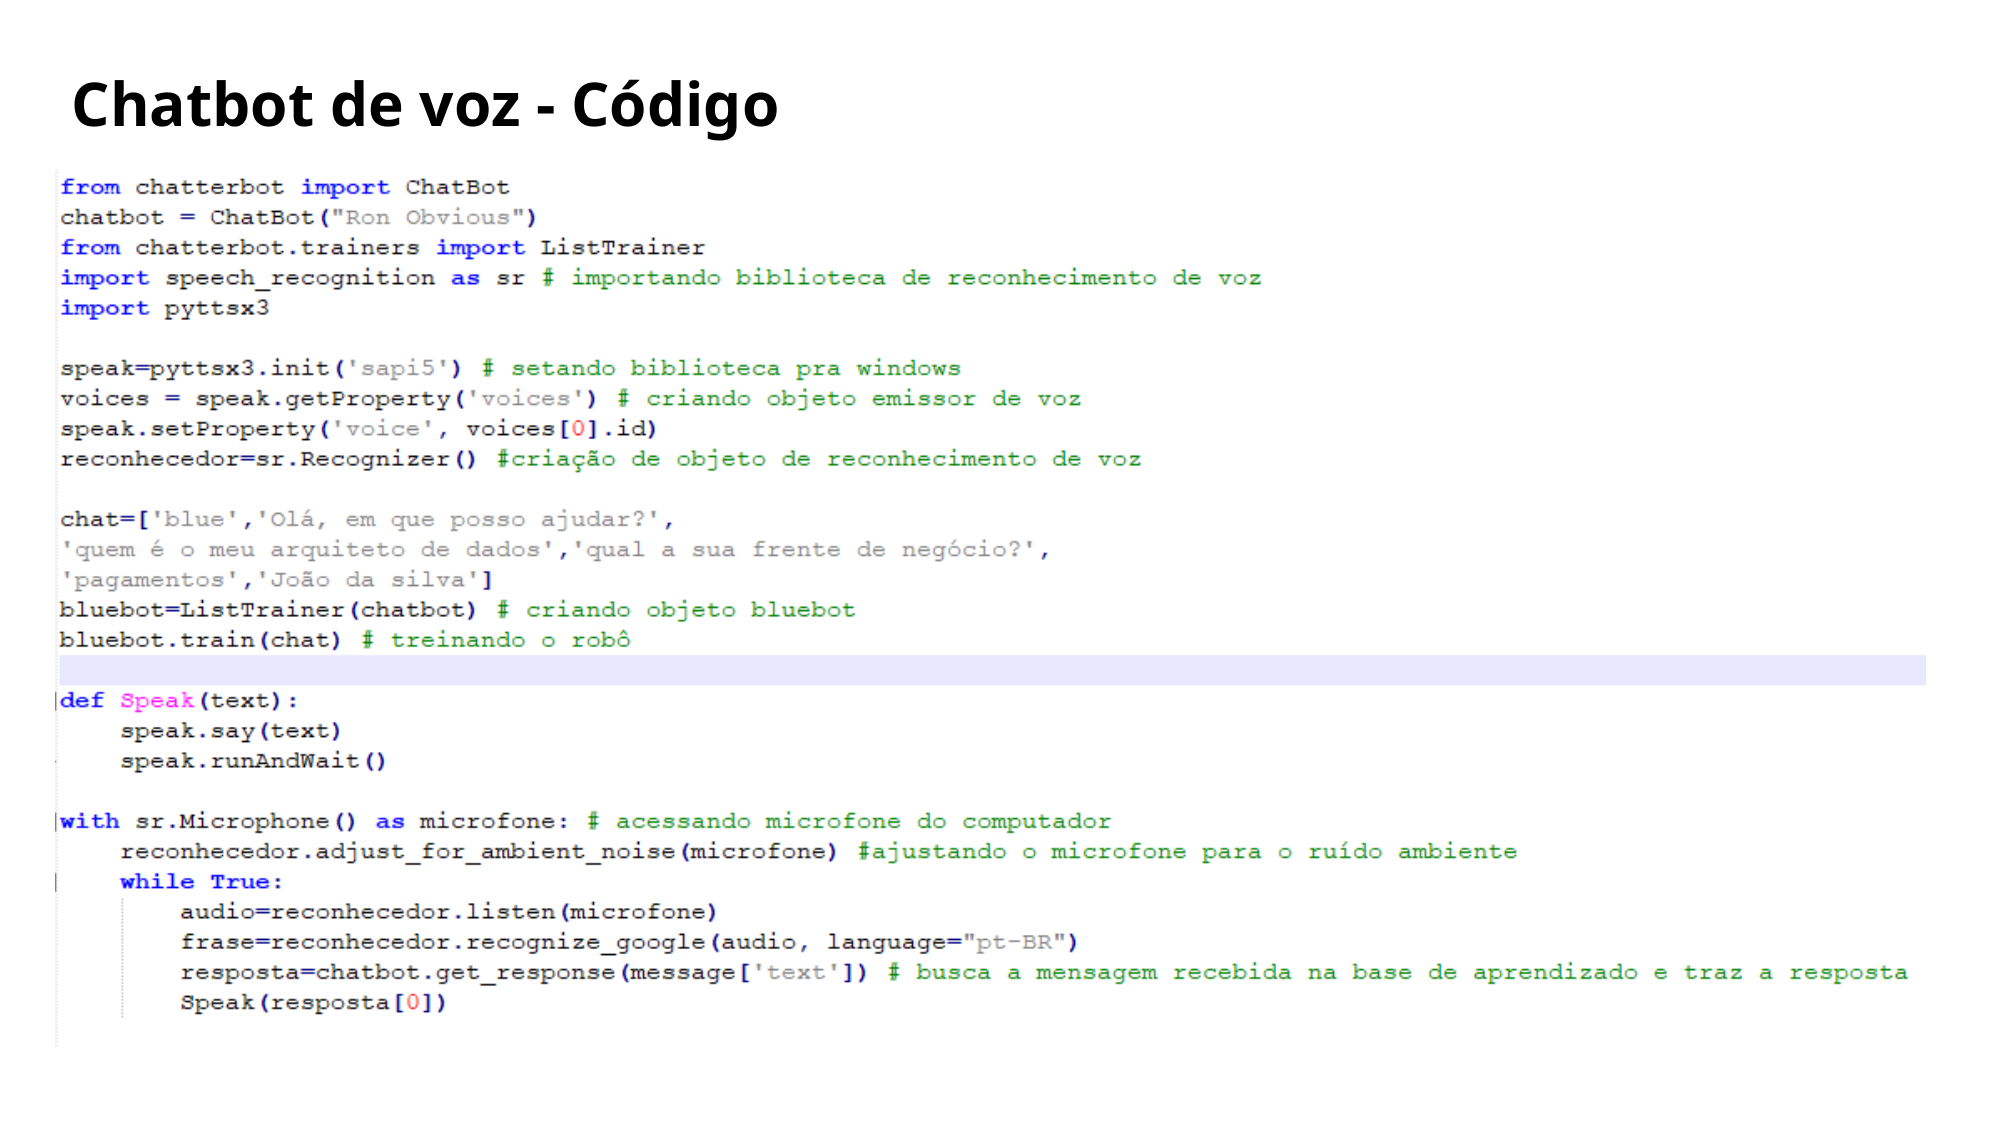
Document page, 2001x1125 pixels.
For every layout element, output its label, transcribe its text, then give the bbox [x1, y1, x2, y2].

text_box Chatbot de voz - Código [56, 66, 1507, 147]
picture [55, 169, 1926, 1048]
